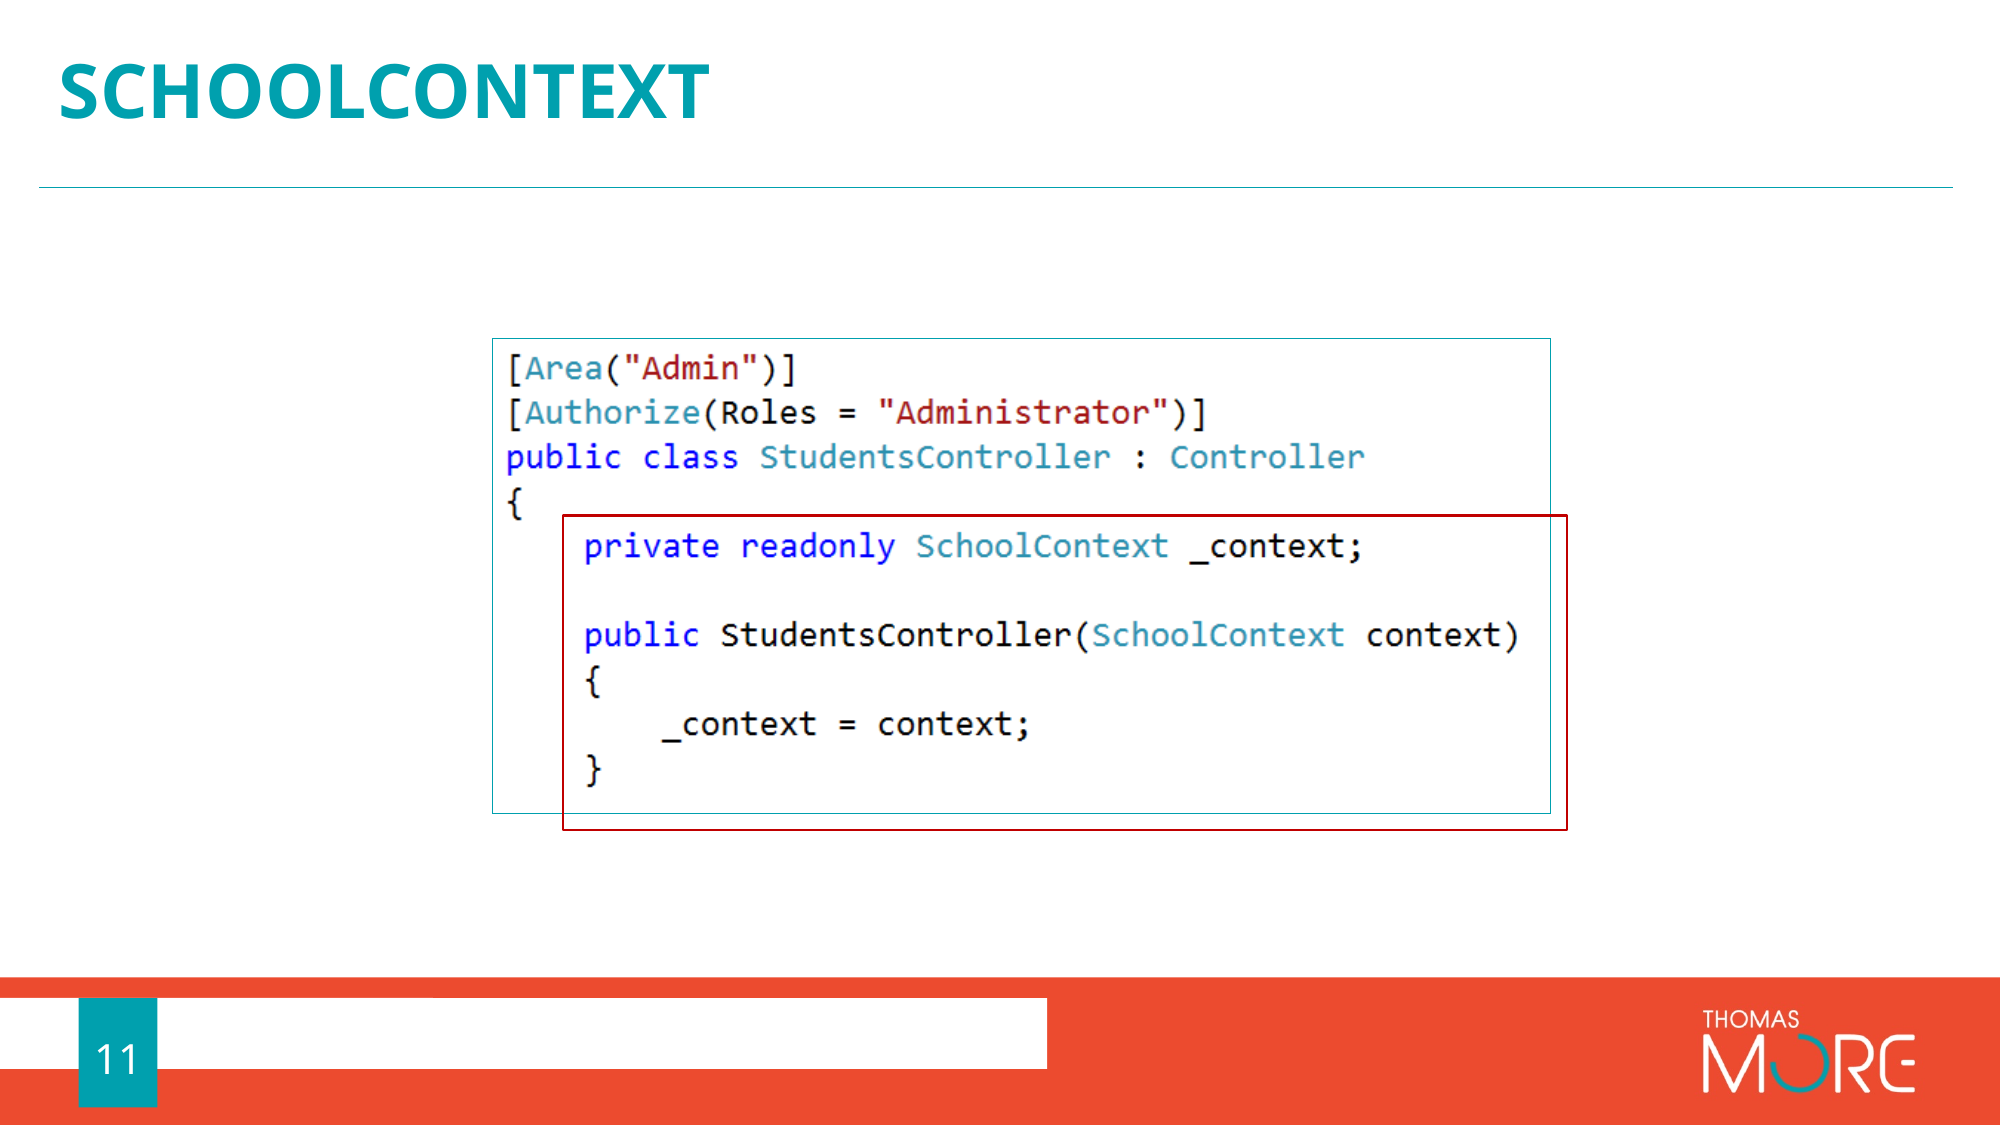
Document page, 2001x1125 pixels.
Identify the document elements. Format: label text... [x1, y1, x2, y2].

picture [491, 337, 1551, 814]
text_box [561, 513, 1569, 832]
picture [1673, 980, 1944, 1122]
slide_number 11 [78, 998, 158, 1108]
title SchoolContext [0, 0, 2000, 188]
footer [165, 998, 1048, 1069]
